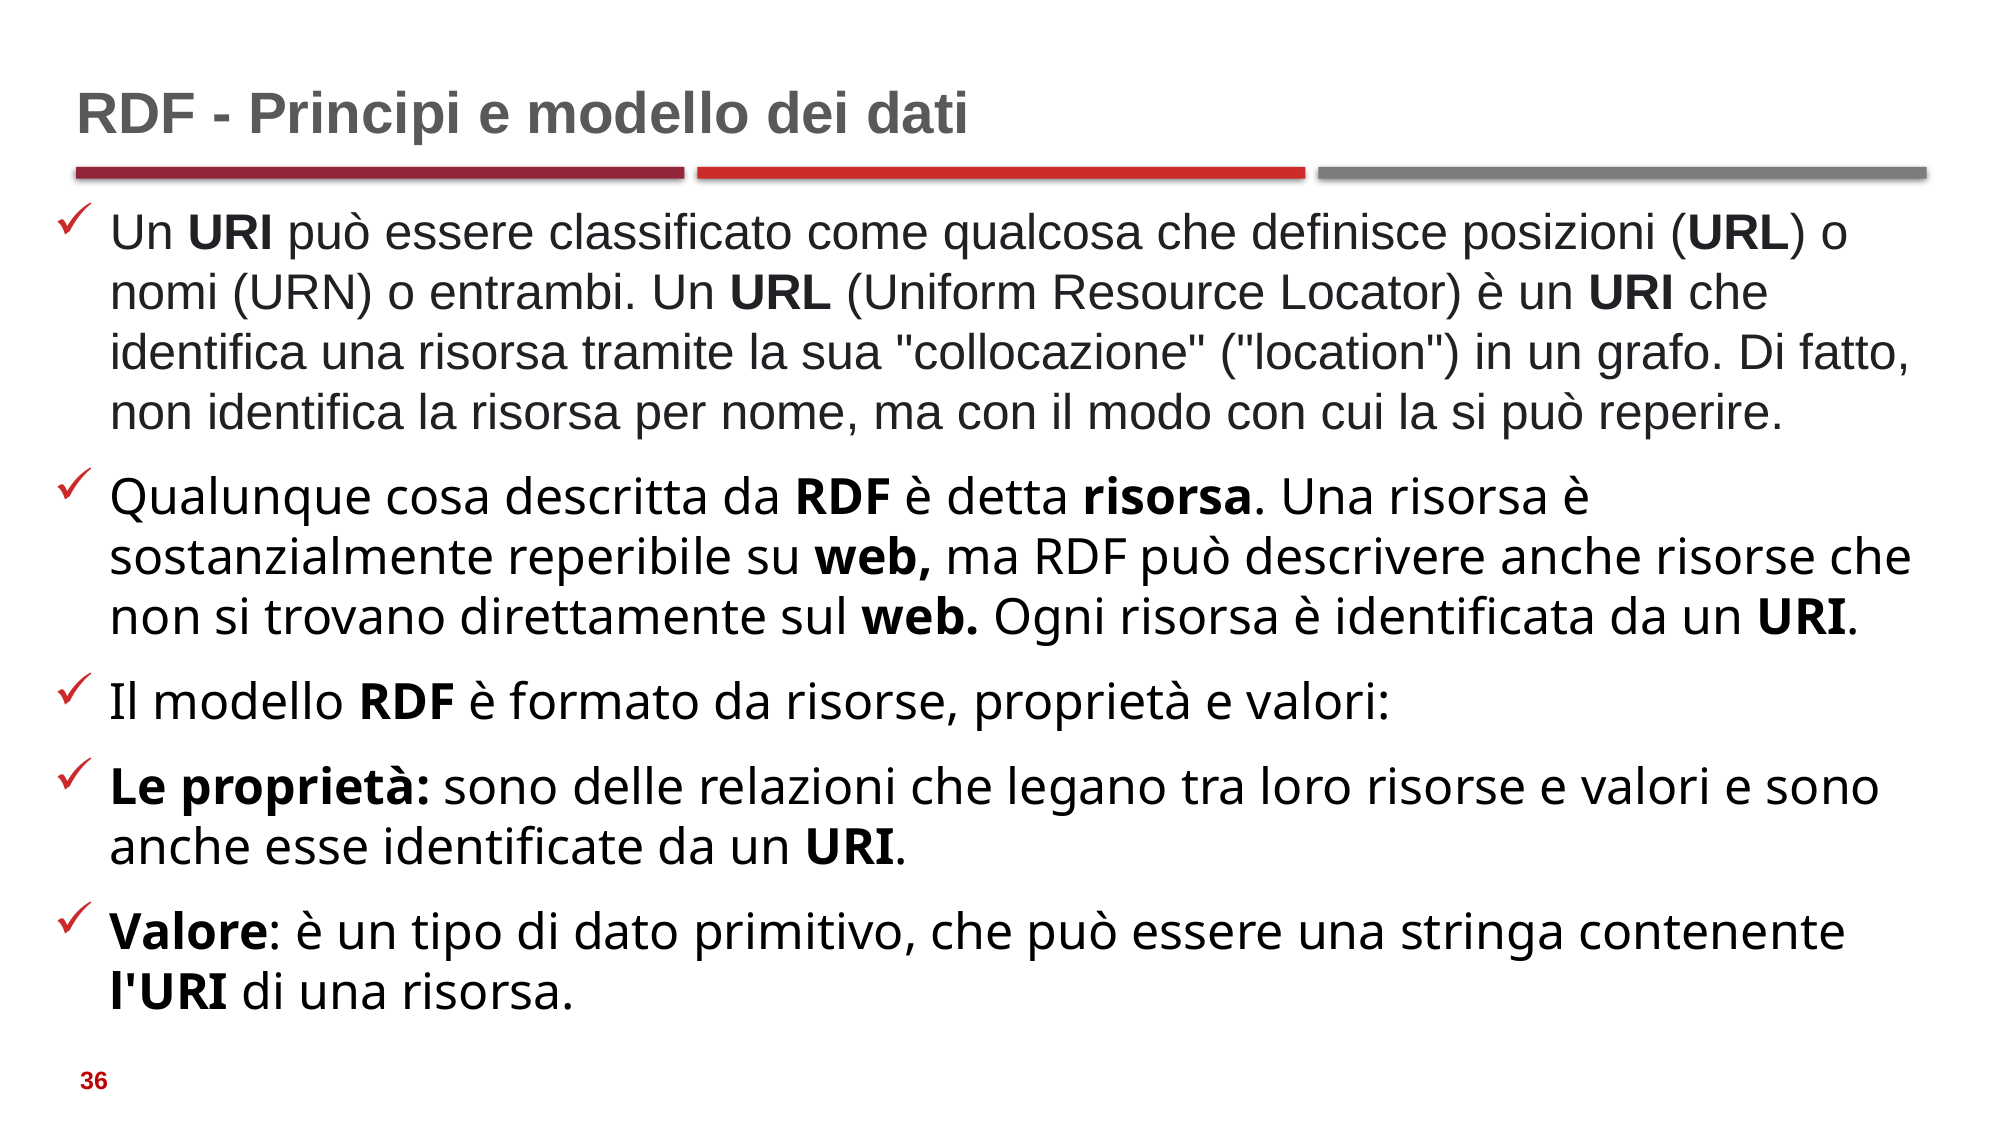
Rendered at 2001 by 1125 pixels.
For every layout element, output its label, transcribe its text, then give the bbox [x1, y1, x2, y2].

list Un URI può essere classificato come qualcosa che definisce posizioni (URL) o nomi (URN) o entrambi. Un URL (Uniform Resource Locator) è un URI che identifica una risorsa tramite la sua "collocazione" ("location") in un grafo. Di fatto, non identifica la risorsa per nome, ma con il modo con cui la si può reperire. Qualunque cosa descritta da RDF è detta risorsa. Una risorsa è sostanzialmente reperibile su web, ma RDF può descrivere anche risorse che non si trovano direttamente sul web. Ogni risorsa è identificata da un URI. Il modello RDF è formato da risorse, proprietà e valori: Le proprietà: sono delle relazioni che legano tra loro risorse e valori e sono anche esse identificate da un URI. Valore: è un tipo di dato primitivo, che può essere una stringa contenente l'URI di una risorsa. [53, 199, 1943, 920]
slide_number 36 [53, 1049, 136, 1110]
title RDF - Principi e modello dei dati [76, 82, 1926, 146]
